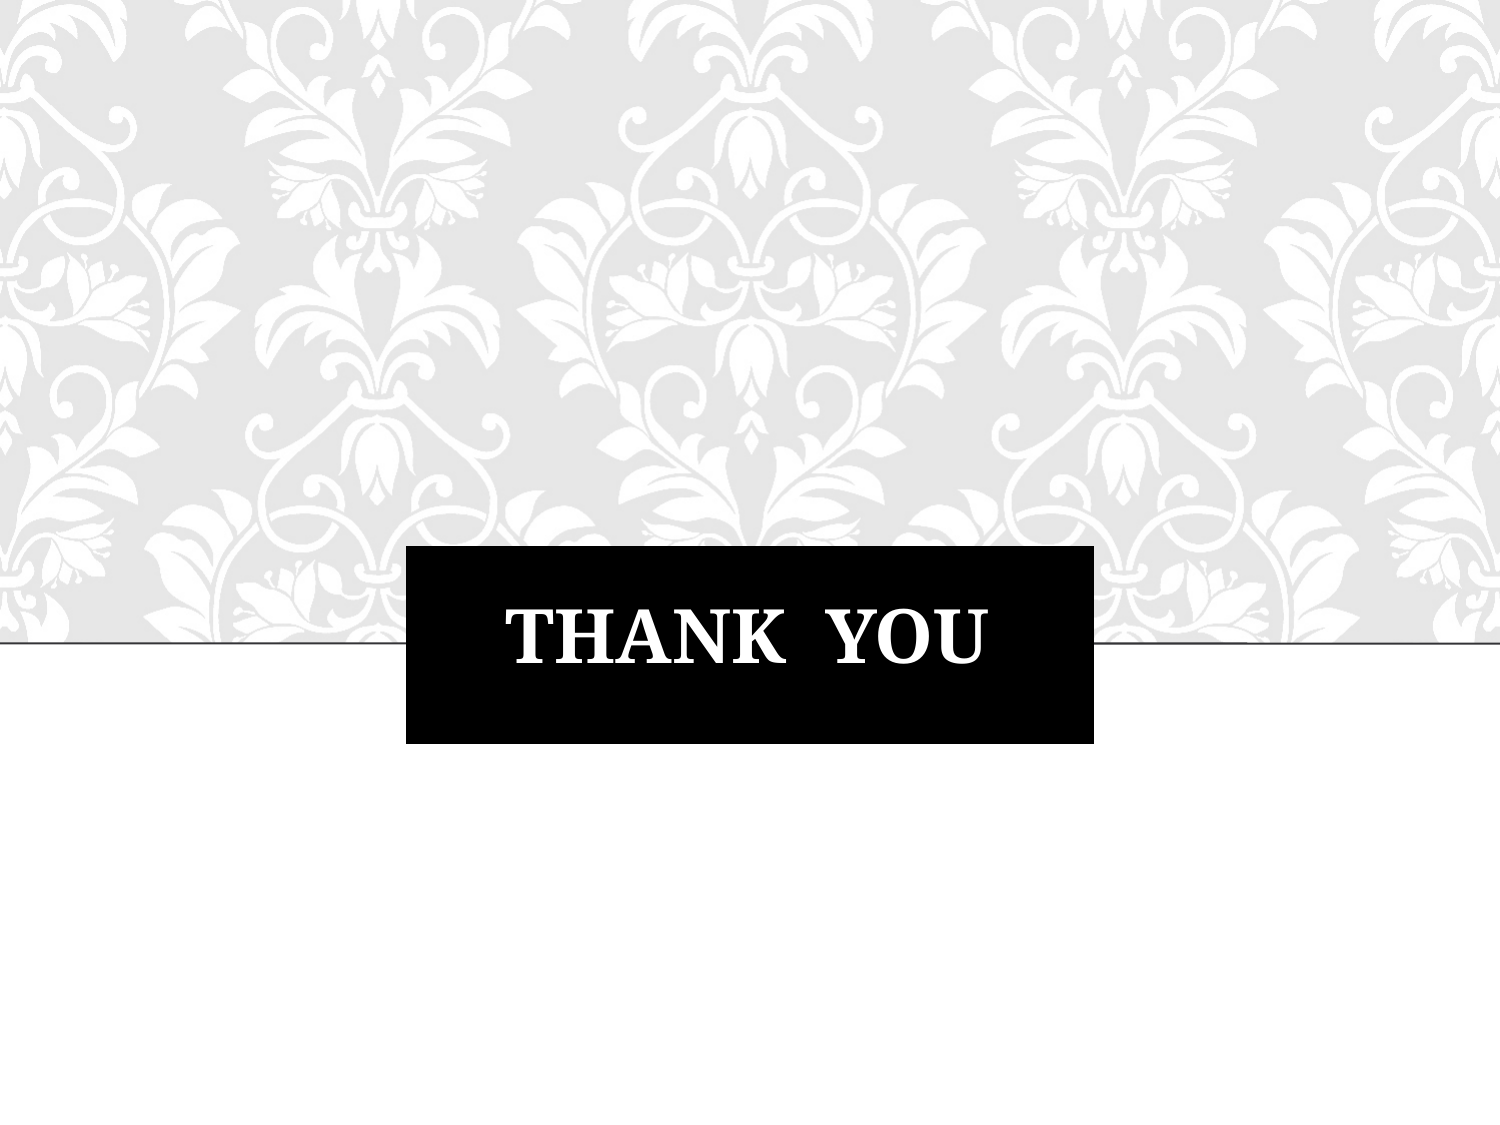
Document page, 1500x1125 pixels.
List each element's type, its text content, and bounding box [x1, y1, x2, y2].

title Thank you [404, 554, 1091, 686]
